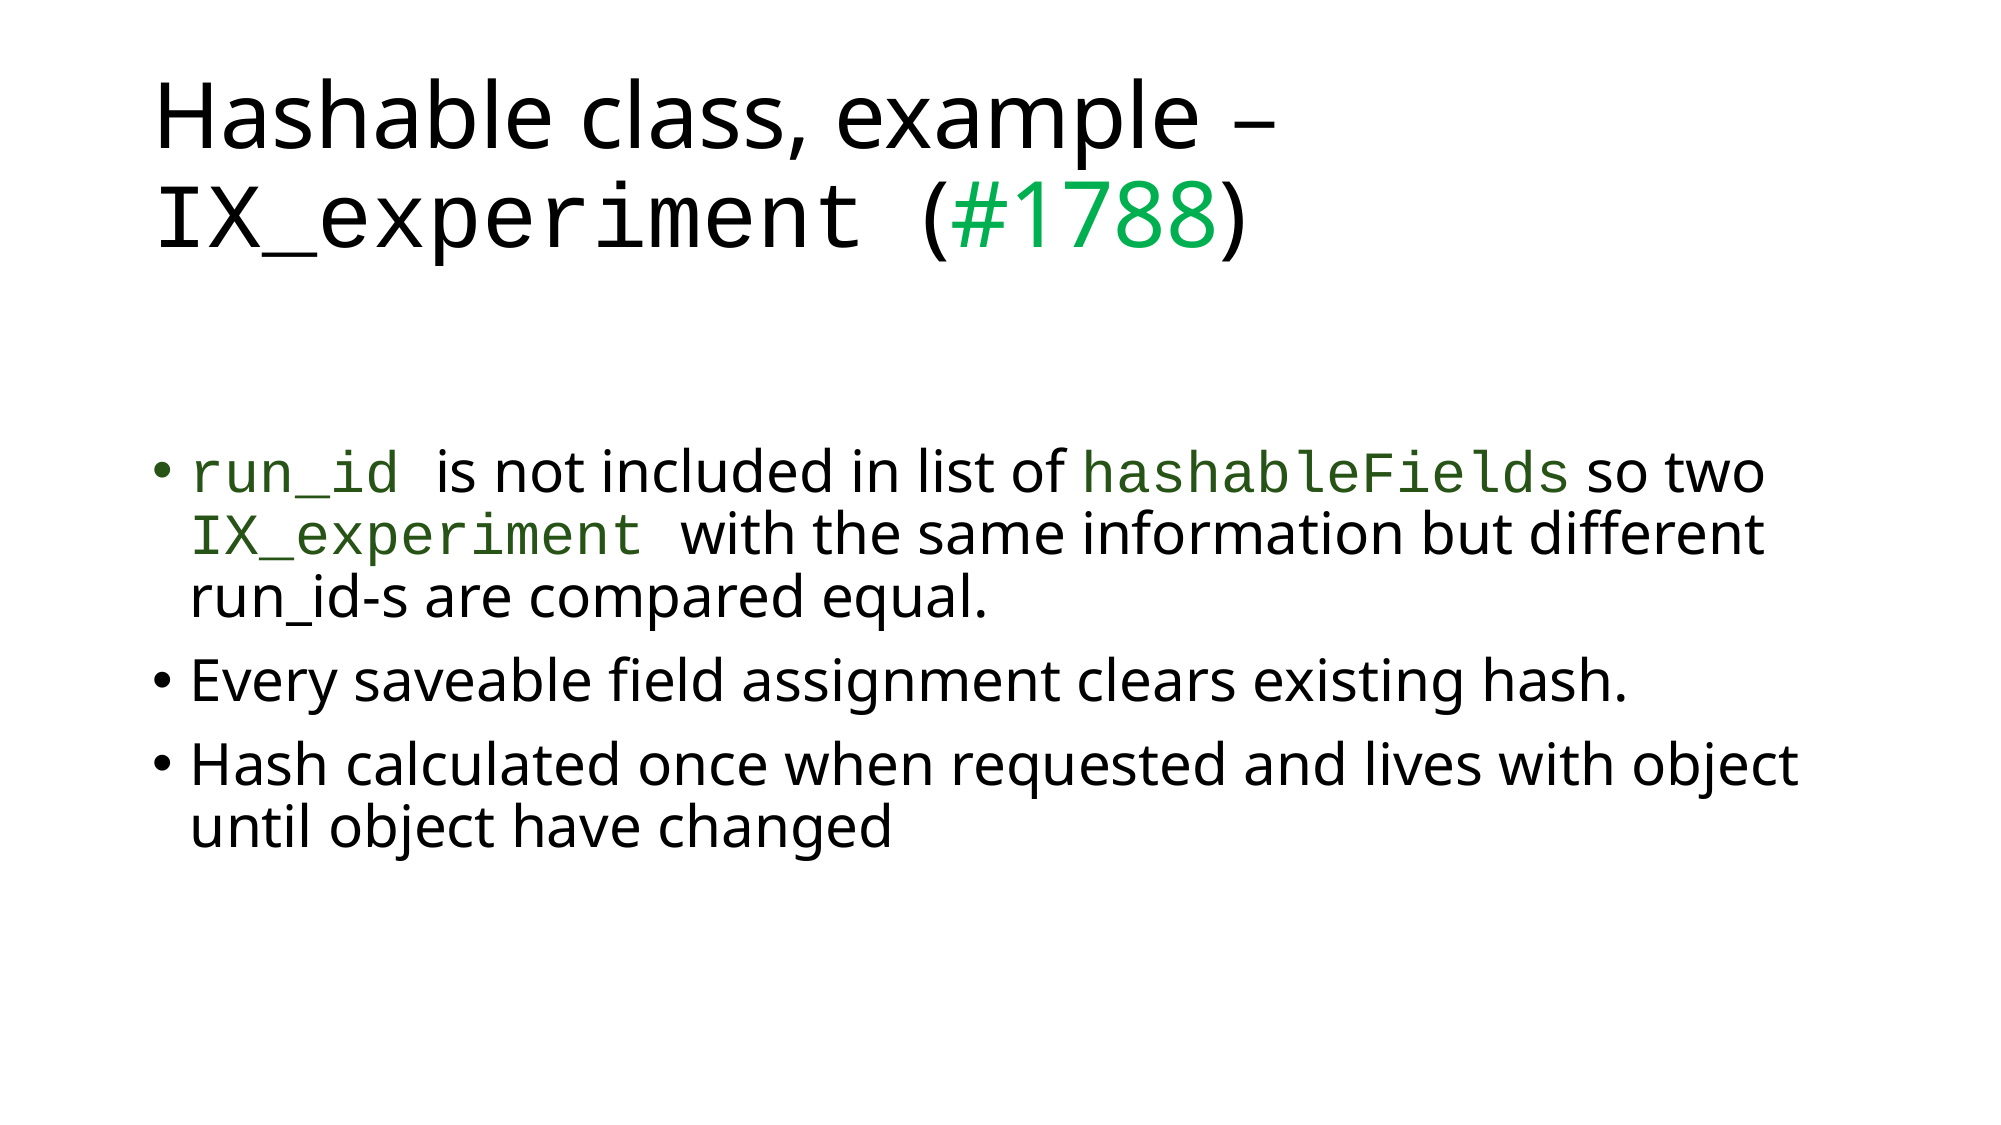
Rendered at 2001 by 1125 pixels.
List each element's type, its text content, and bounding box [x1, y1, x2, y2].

list run_id is not included in list of hashableFields so two IX_experiment with the same information but different run_id-s are compared equal. Every saveable field assignment clears existing hash. Hash calculated once when requested and lives with object until object have changed [137, 434, 1863, 943]
title Hashable class, example – IX_experiment (#1788) [137, 59, 1863, 278]
